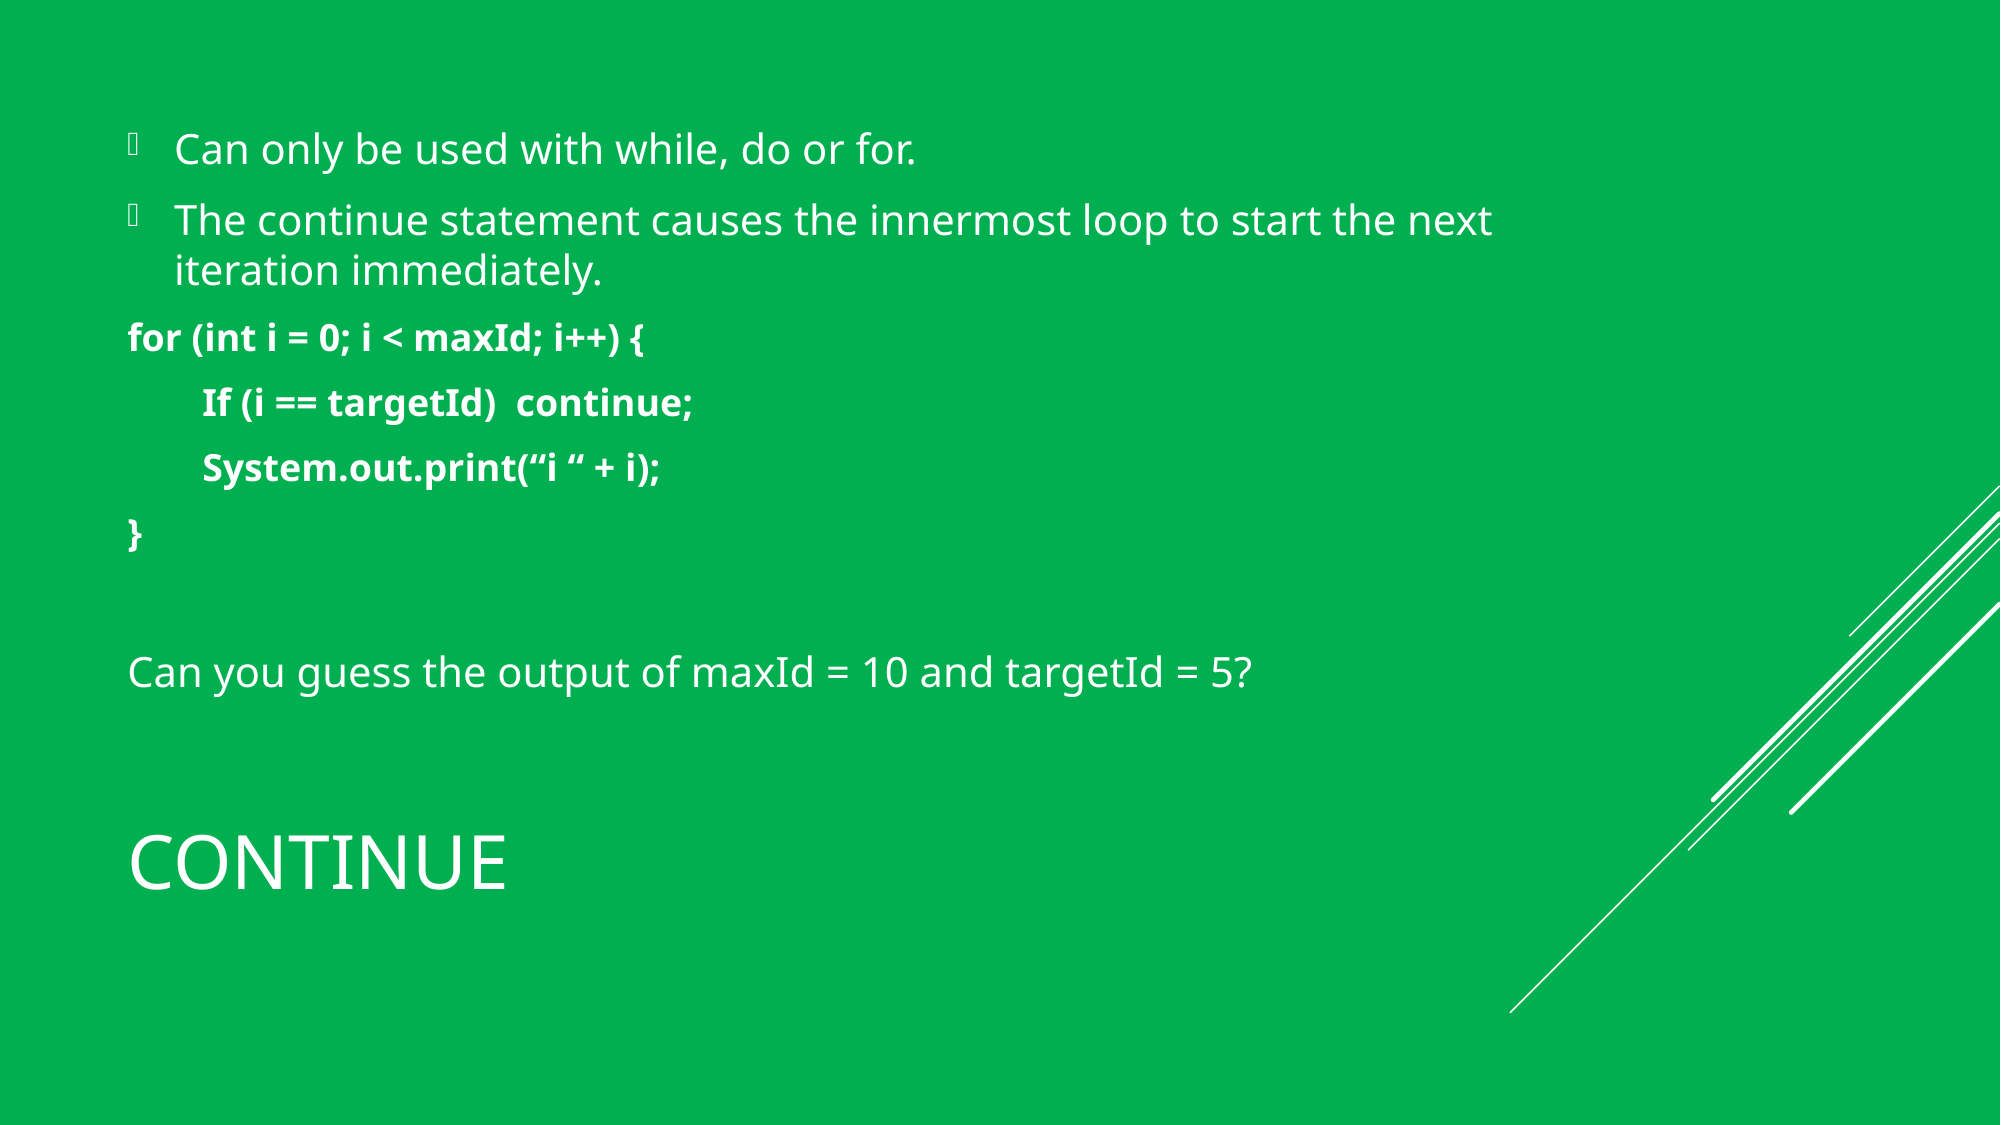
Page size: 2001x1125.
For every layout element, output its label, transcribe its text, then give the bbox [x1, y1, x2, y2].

list Can only be used with while, do or for. The continue statement causes the innermost loop to start the next iteration immediately. for (int i = 0; i < maxId; i++) { If (i == targetId) continue; System.out.print(“i “ + i); } Can you guess the output of maxId = 10 and targetId = 5? [112, 112, 1513, 706]
title Continue [112, 736, 1513, 984]
